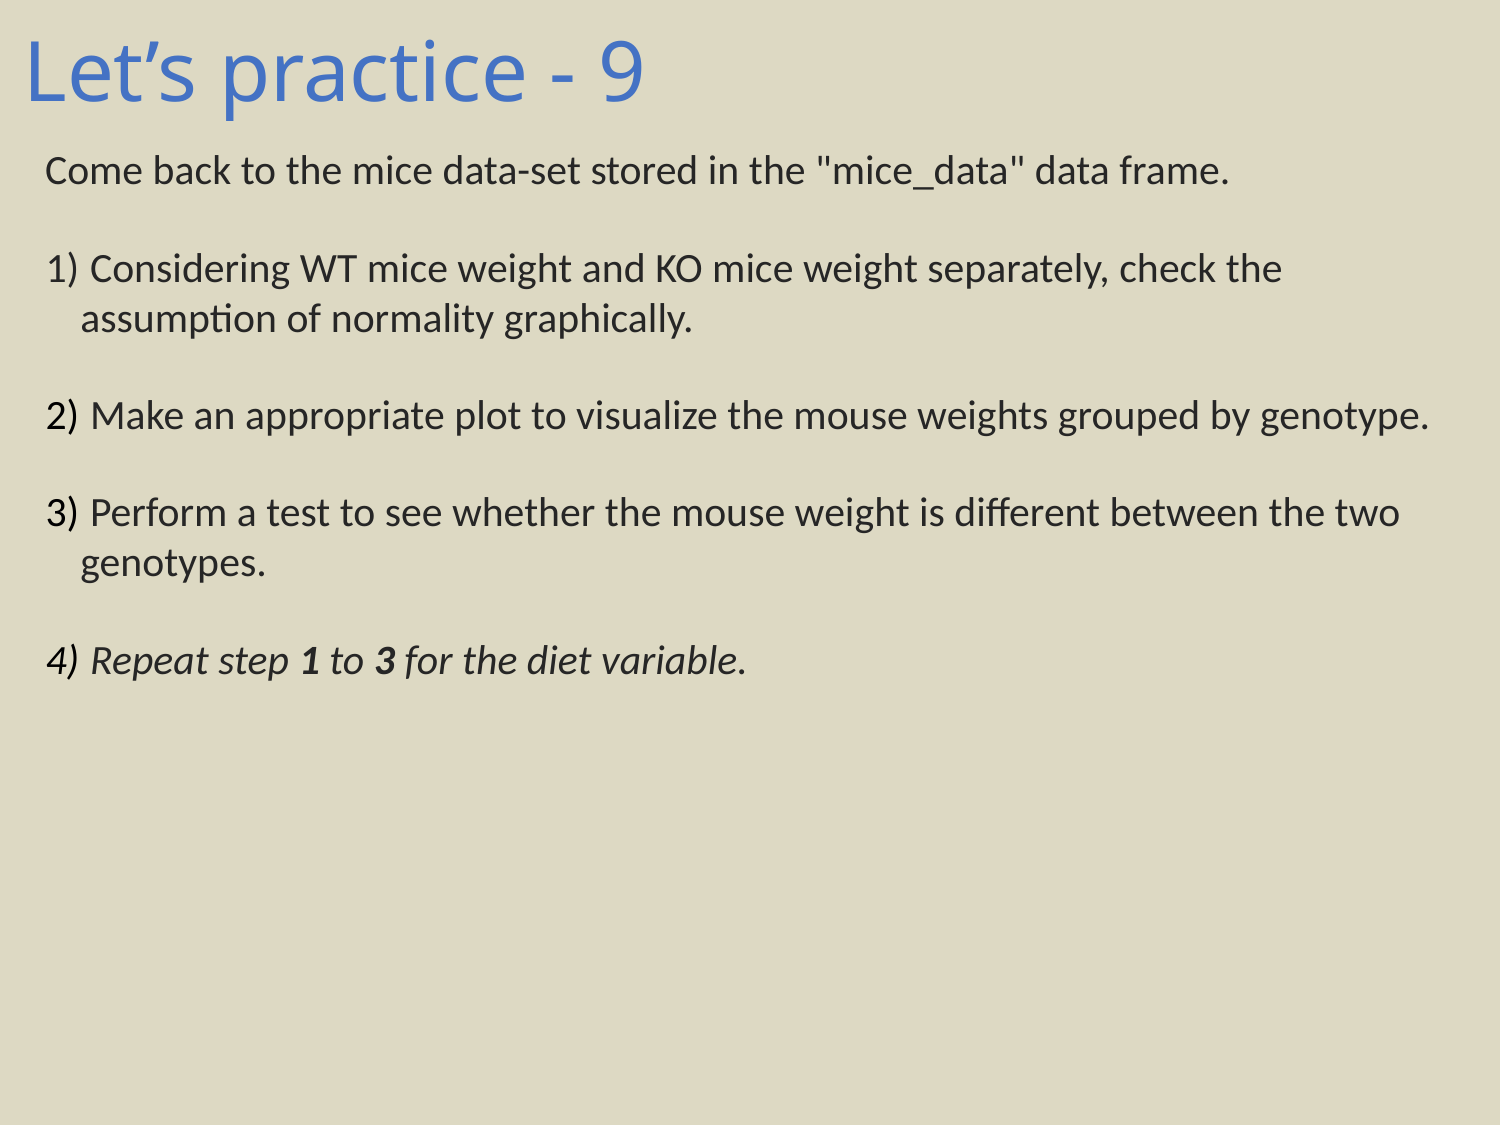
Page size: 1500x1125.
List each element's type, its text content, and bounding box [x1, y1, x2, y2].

text_box Let’s practice - 9 [0, 20, 1303, 120]
text_box Come back to the mice data-set stored in the "mice_data" data frame. Considering WT mice weight and KO mice weight separately, check the assumption of normality graphically. Make an appropriate plot to visualize the mouse weights grouped by genotype. Perform a test to see whether the mouse weight is different between the two genotypes. Repeat step 1 to 3 for the diet variable. [45, 148, 1470, 1125]
